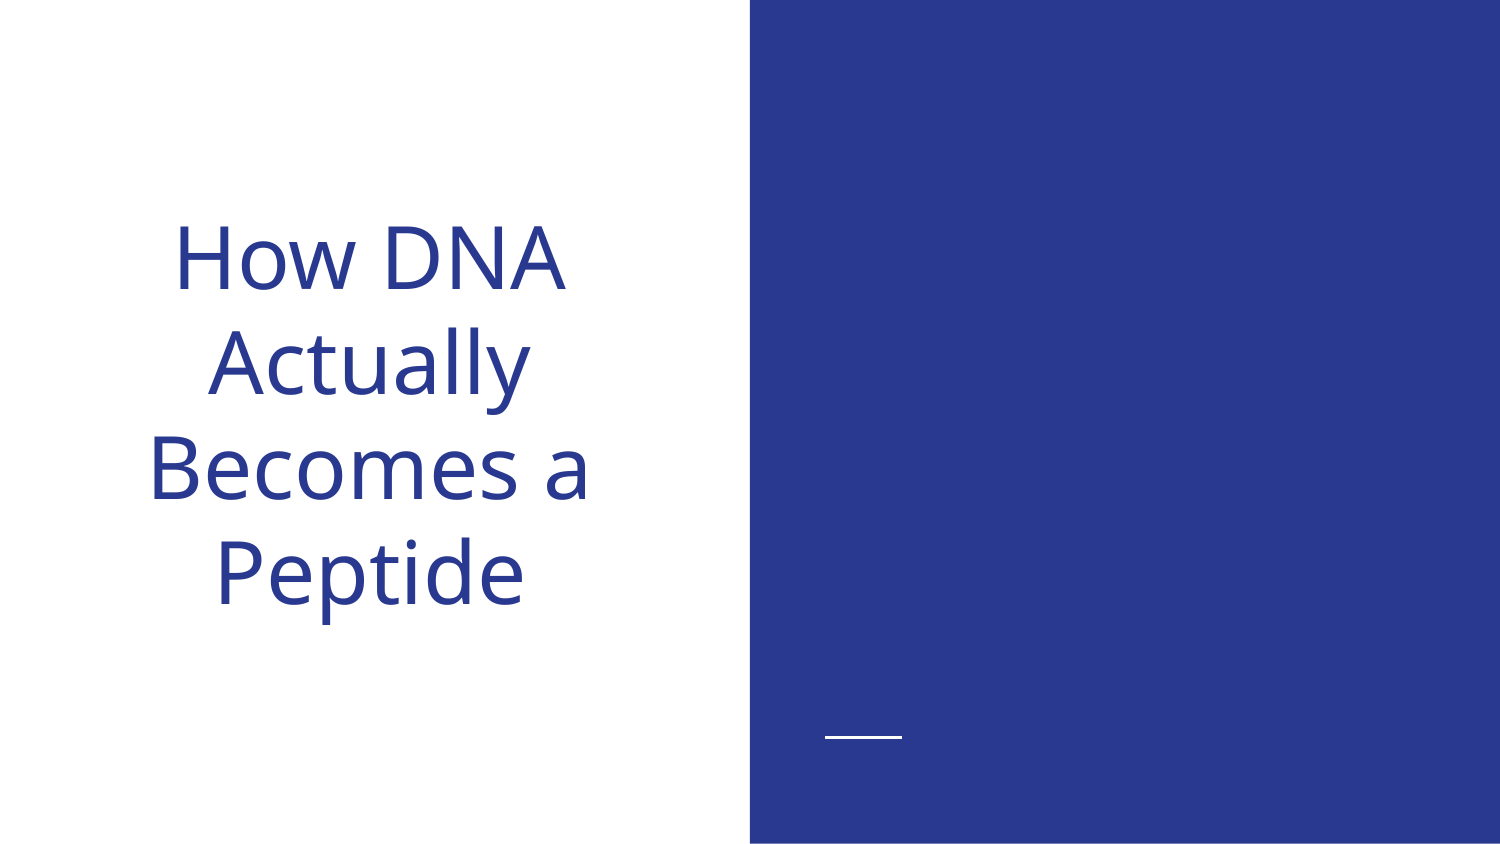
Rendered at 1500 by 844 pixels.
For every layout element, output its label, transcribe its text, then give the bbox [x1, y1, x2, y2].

title How DNA Actually Becomes a Peptide [38, 206, 702, 637]
